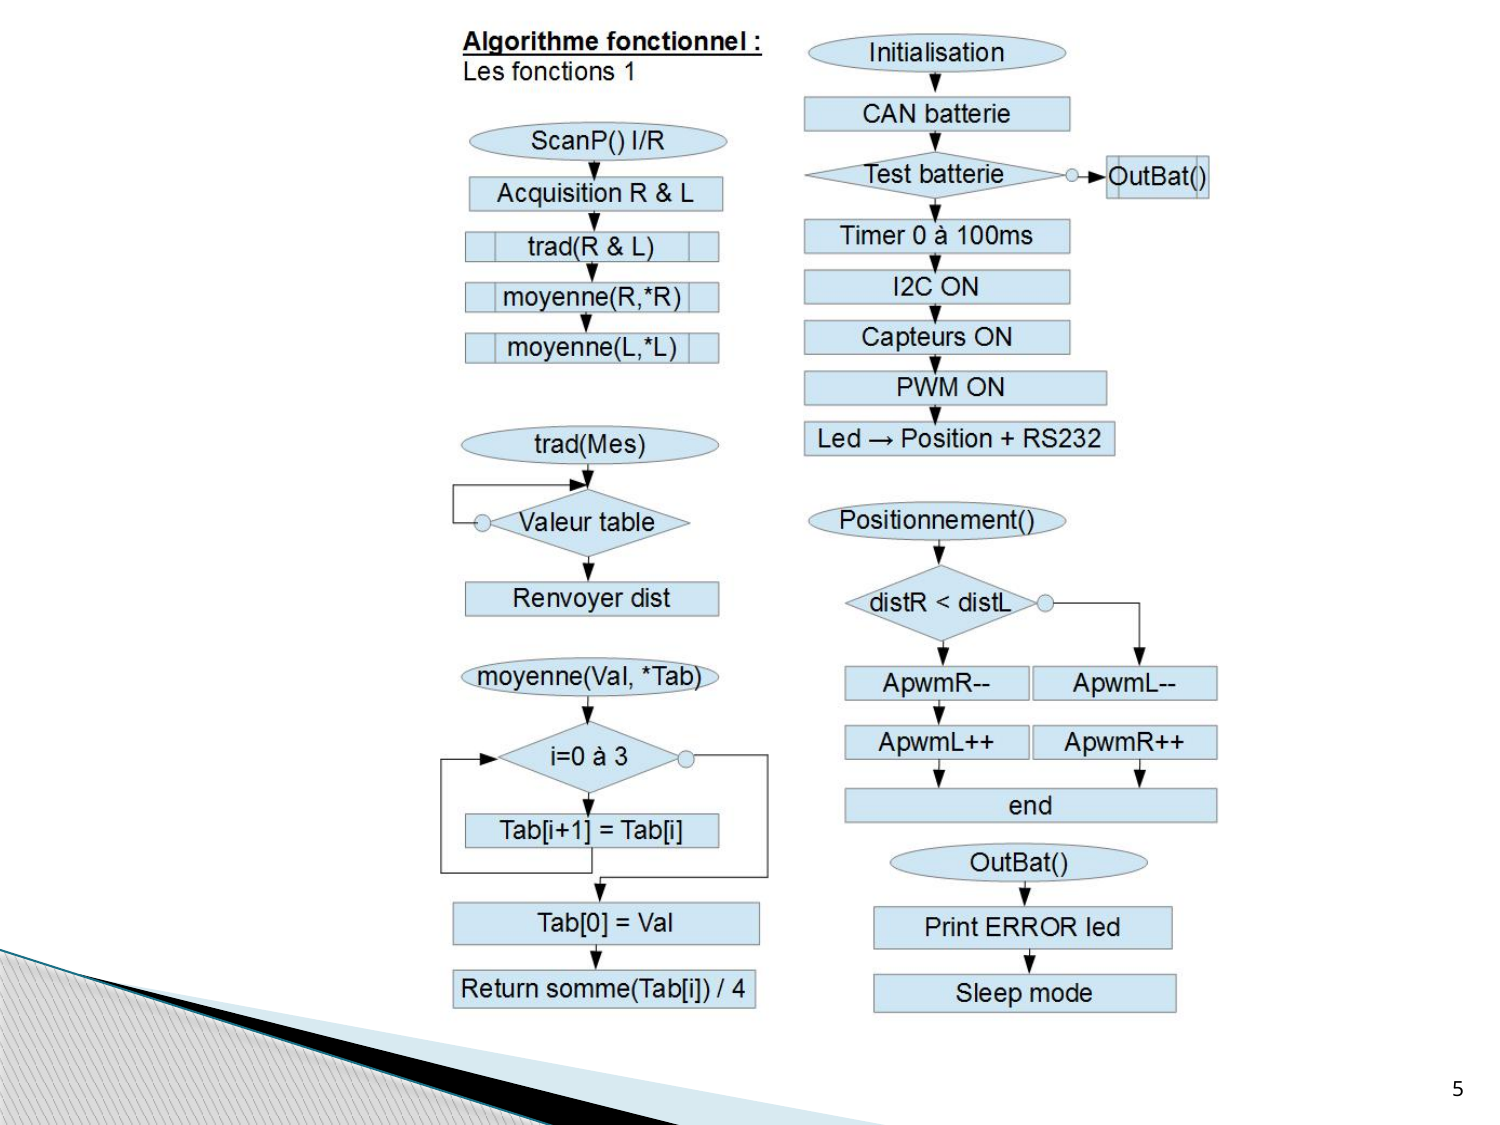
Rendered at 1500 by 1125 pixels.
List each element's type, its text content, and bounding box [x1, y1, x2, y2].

picture [371, 0, 1229, 1024]
slide_number 5 [1418, 1051, 1479, 1112]
